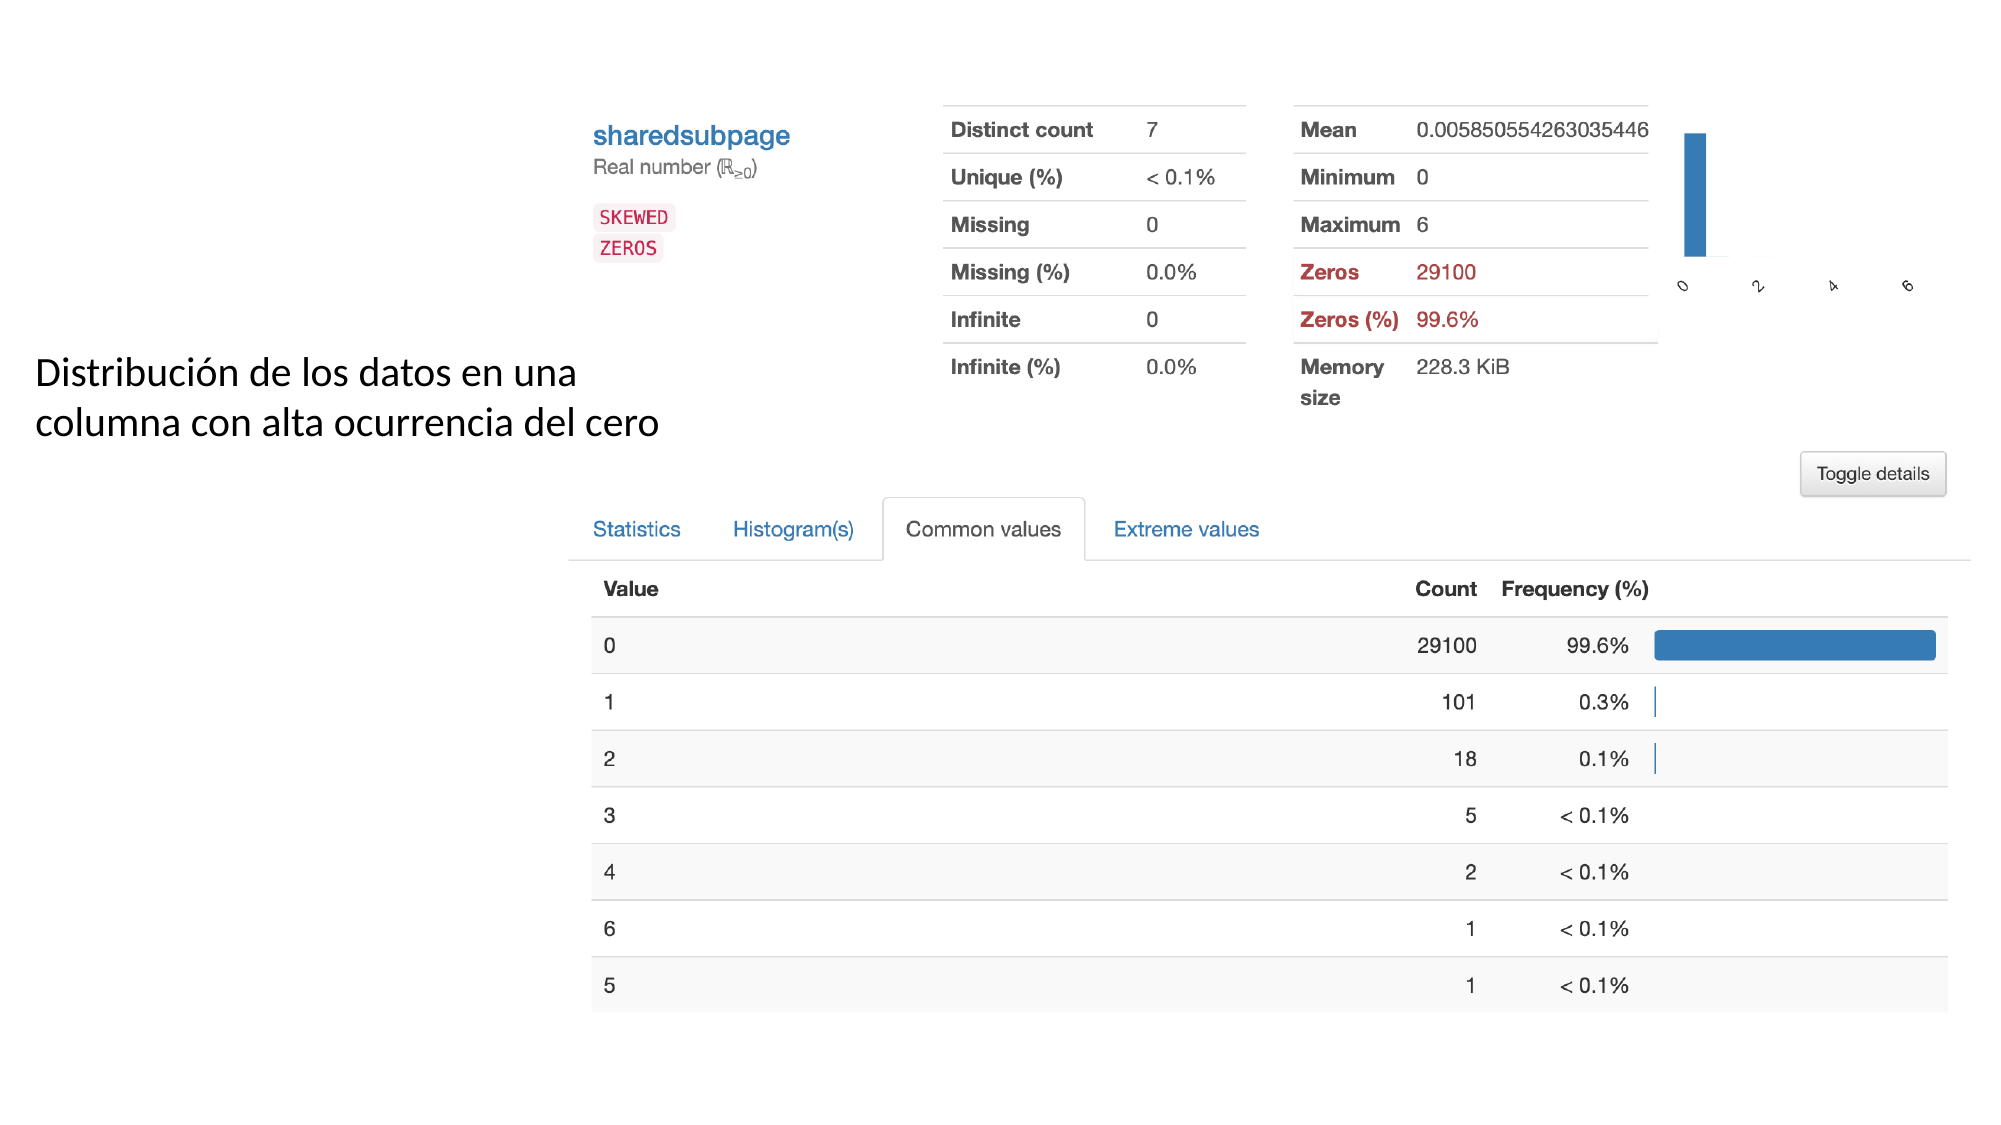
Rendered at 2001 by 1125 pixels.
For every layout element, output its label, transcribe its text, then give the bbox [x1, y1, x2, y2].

text_box Distribución de los datos en una columna con alta ocurrencia del cero [20, 337, 559, 452]
picture [559, 100, 1980, 1052]
